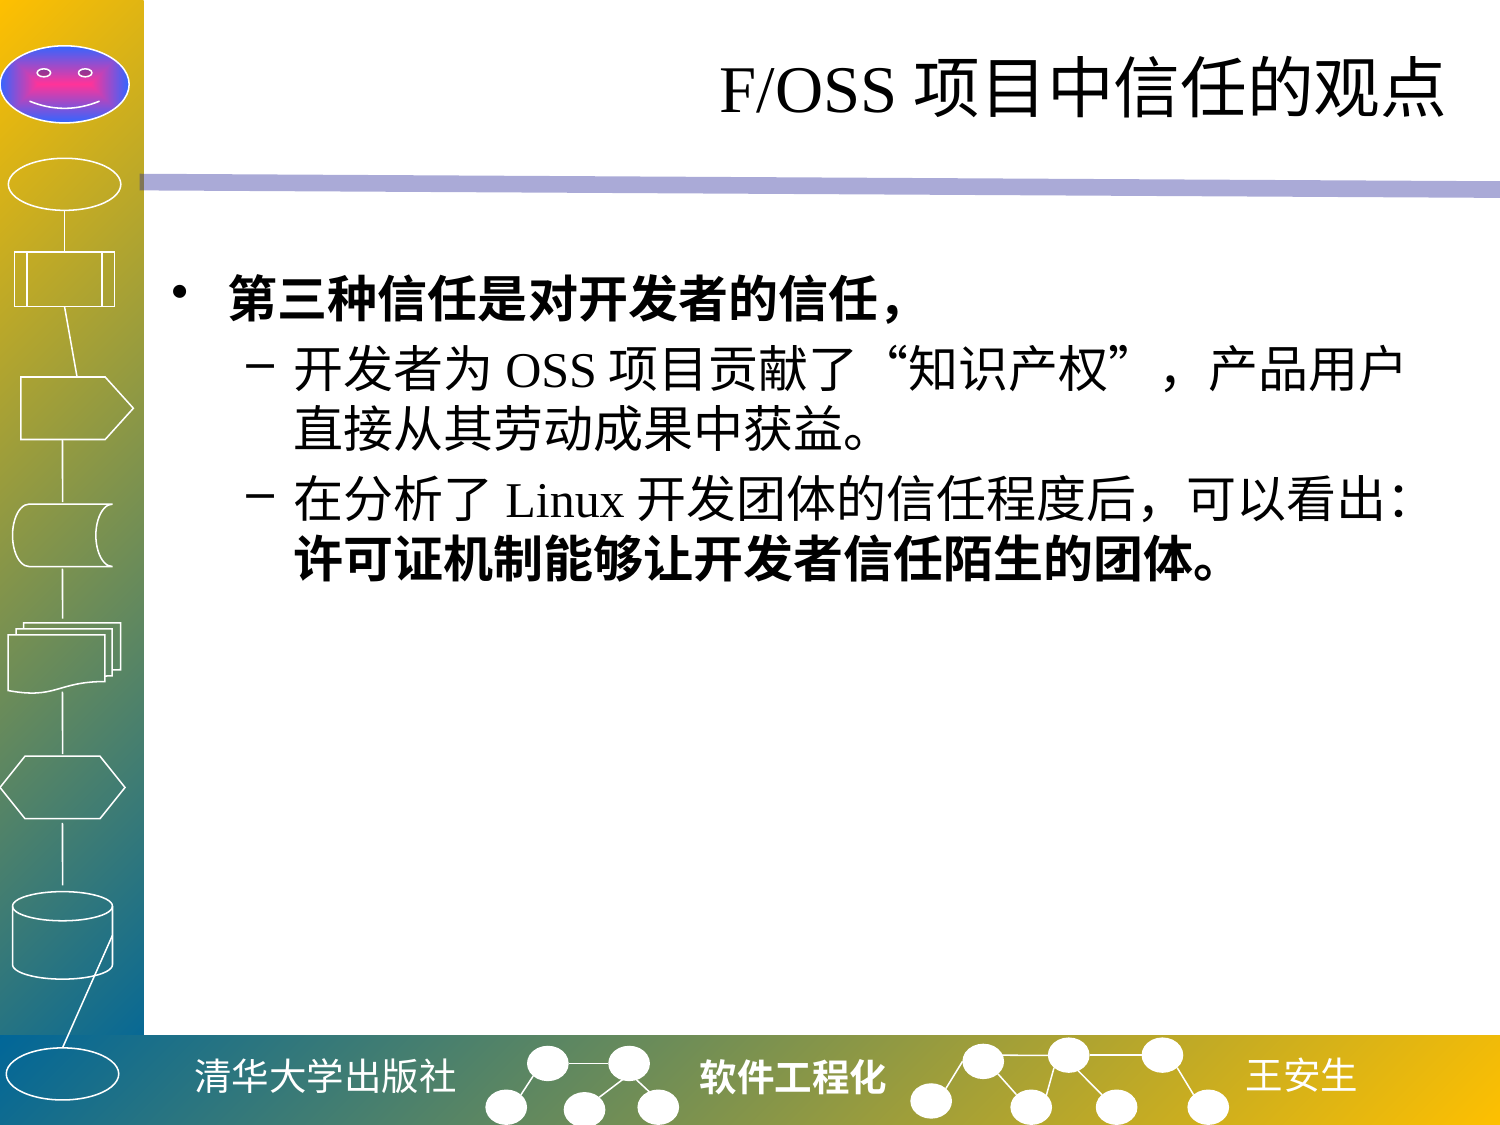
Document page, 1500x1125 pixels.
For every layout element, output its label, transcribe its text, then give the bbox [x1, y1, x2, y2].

list 第三种信任是对开发者的信任， 开发者为OSS项目贡献了“知识产权”，产品用户直接从其劳动成果中获益。 在分析了Linux开发团体的信任程度后，可以看出：许可证机制能够让开发者信任陌生的团体。 [156, 259, 1470, 858]
title F/OSS项目中信任的观点 [187, 24, 1463, 147]
